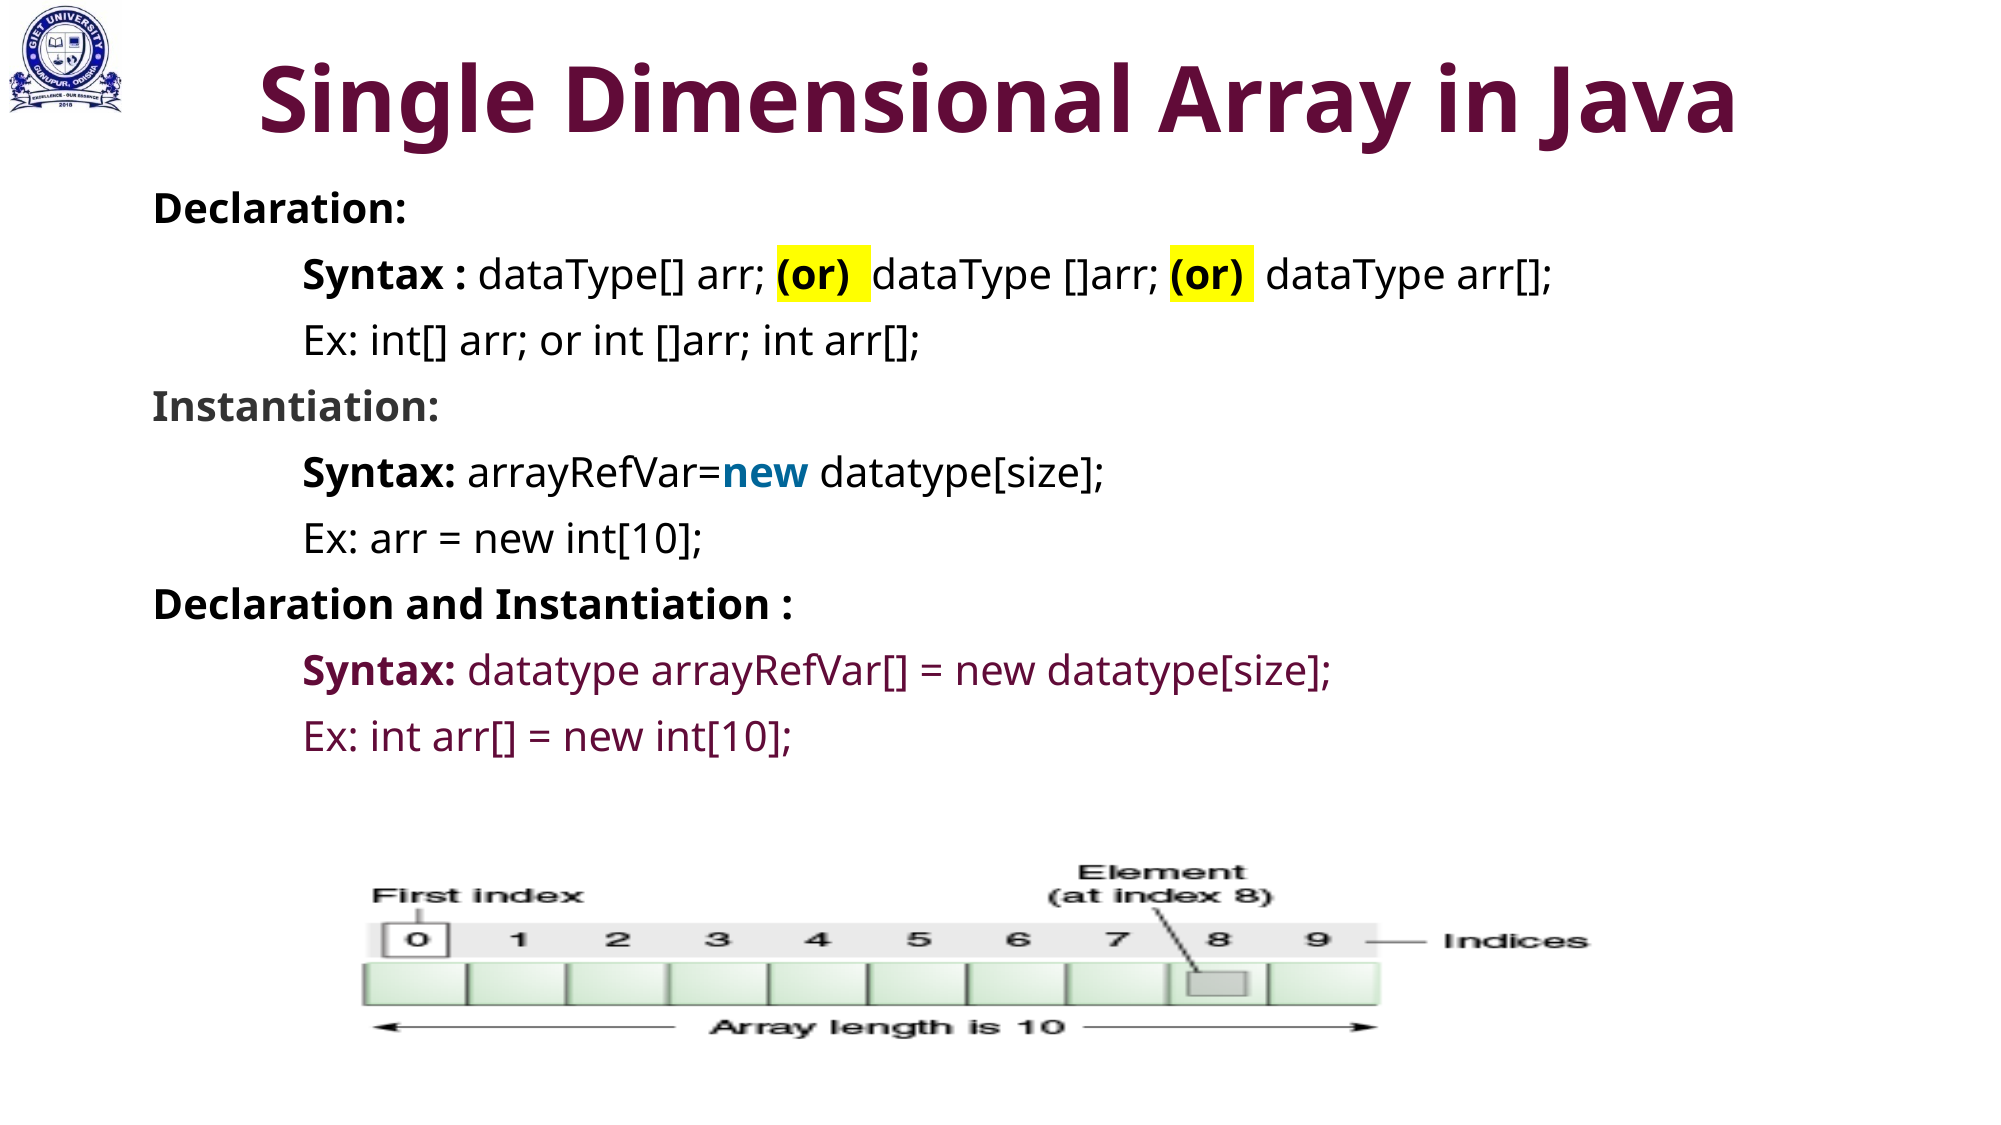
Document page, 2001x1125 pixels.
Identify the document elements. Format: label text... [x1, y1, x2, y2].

picture [337, 856, 1615, 1050]
picture [9, 0, 122, 113]
list Declaration: Syntax : dataType[] arr; (or) dataType []arr; (or) dataType arr[]; Ex: int[] arr; or int []arr; int arr[]; Instantiation: Syntax: arrayRefVar=new datatype[size]; Ex: arr = new int[10]; Declaration and Instantiation : Syntax: datatype arrayRefVar[] = new datatype[size]; Ex: int arr[] = new int[10]; [137, 180, 1896, 843]
title Single Dimensional Array in Java [137, 39, 1863, 167]
